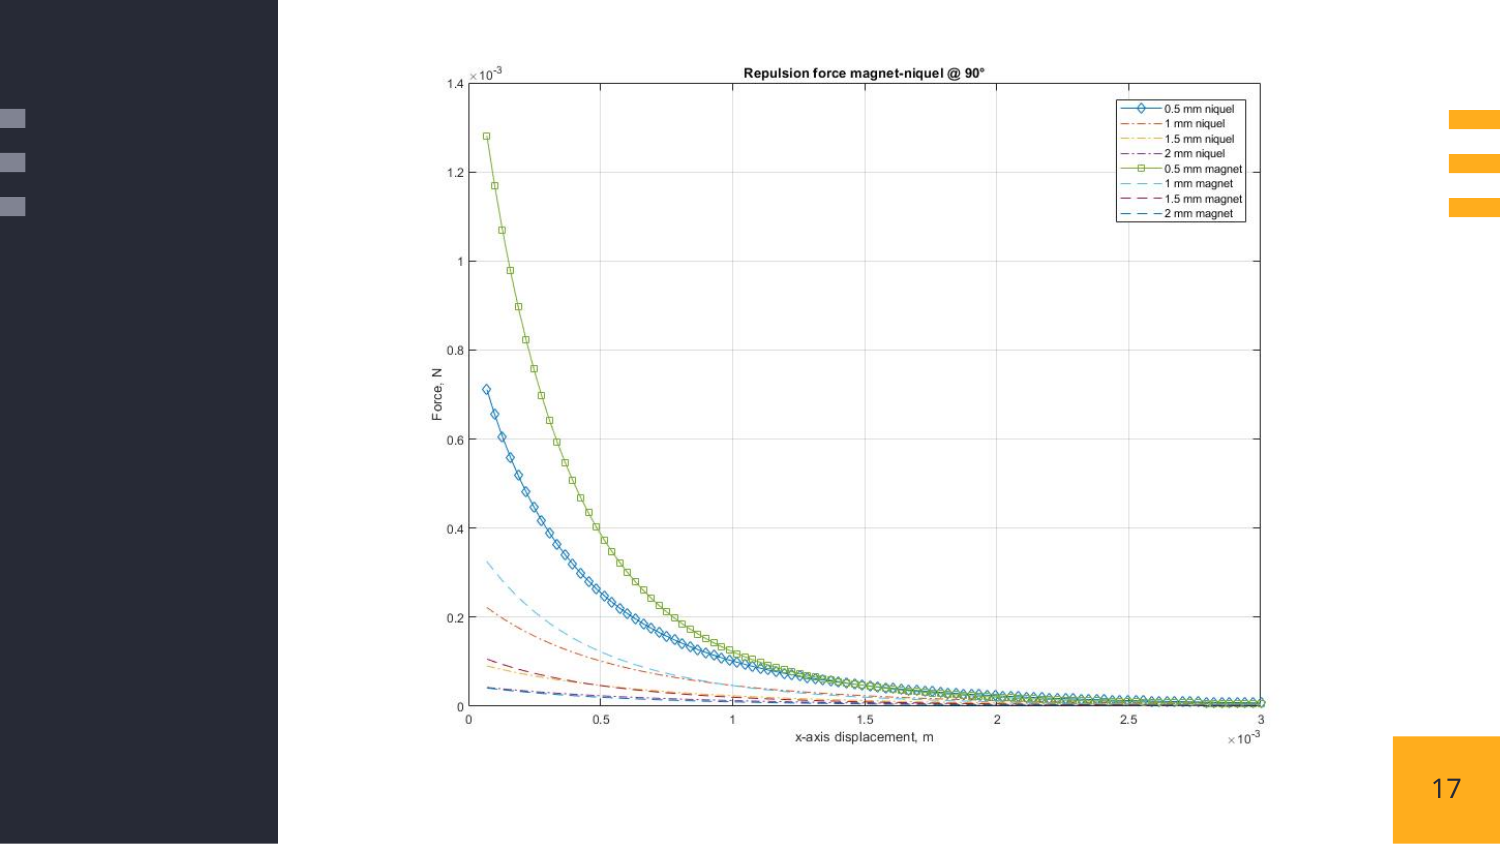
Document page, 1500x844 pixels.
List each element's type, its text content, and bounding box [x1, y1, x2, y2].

slide_number 17 [1392, 736, 1500, 844]
picture [335, 53, 1358, 791]
